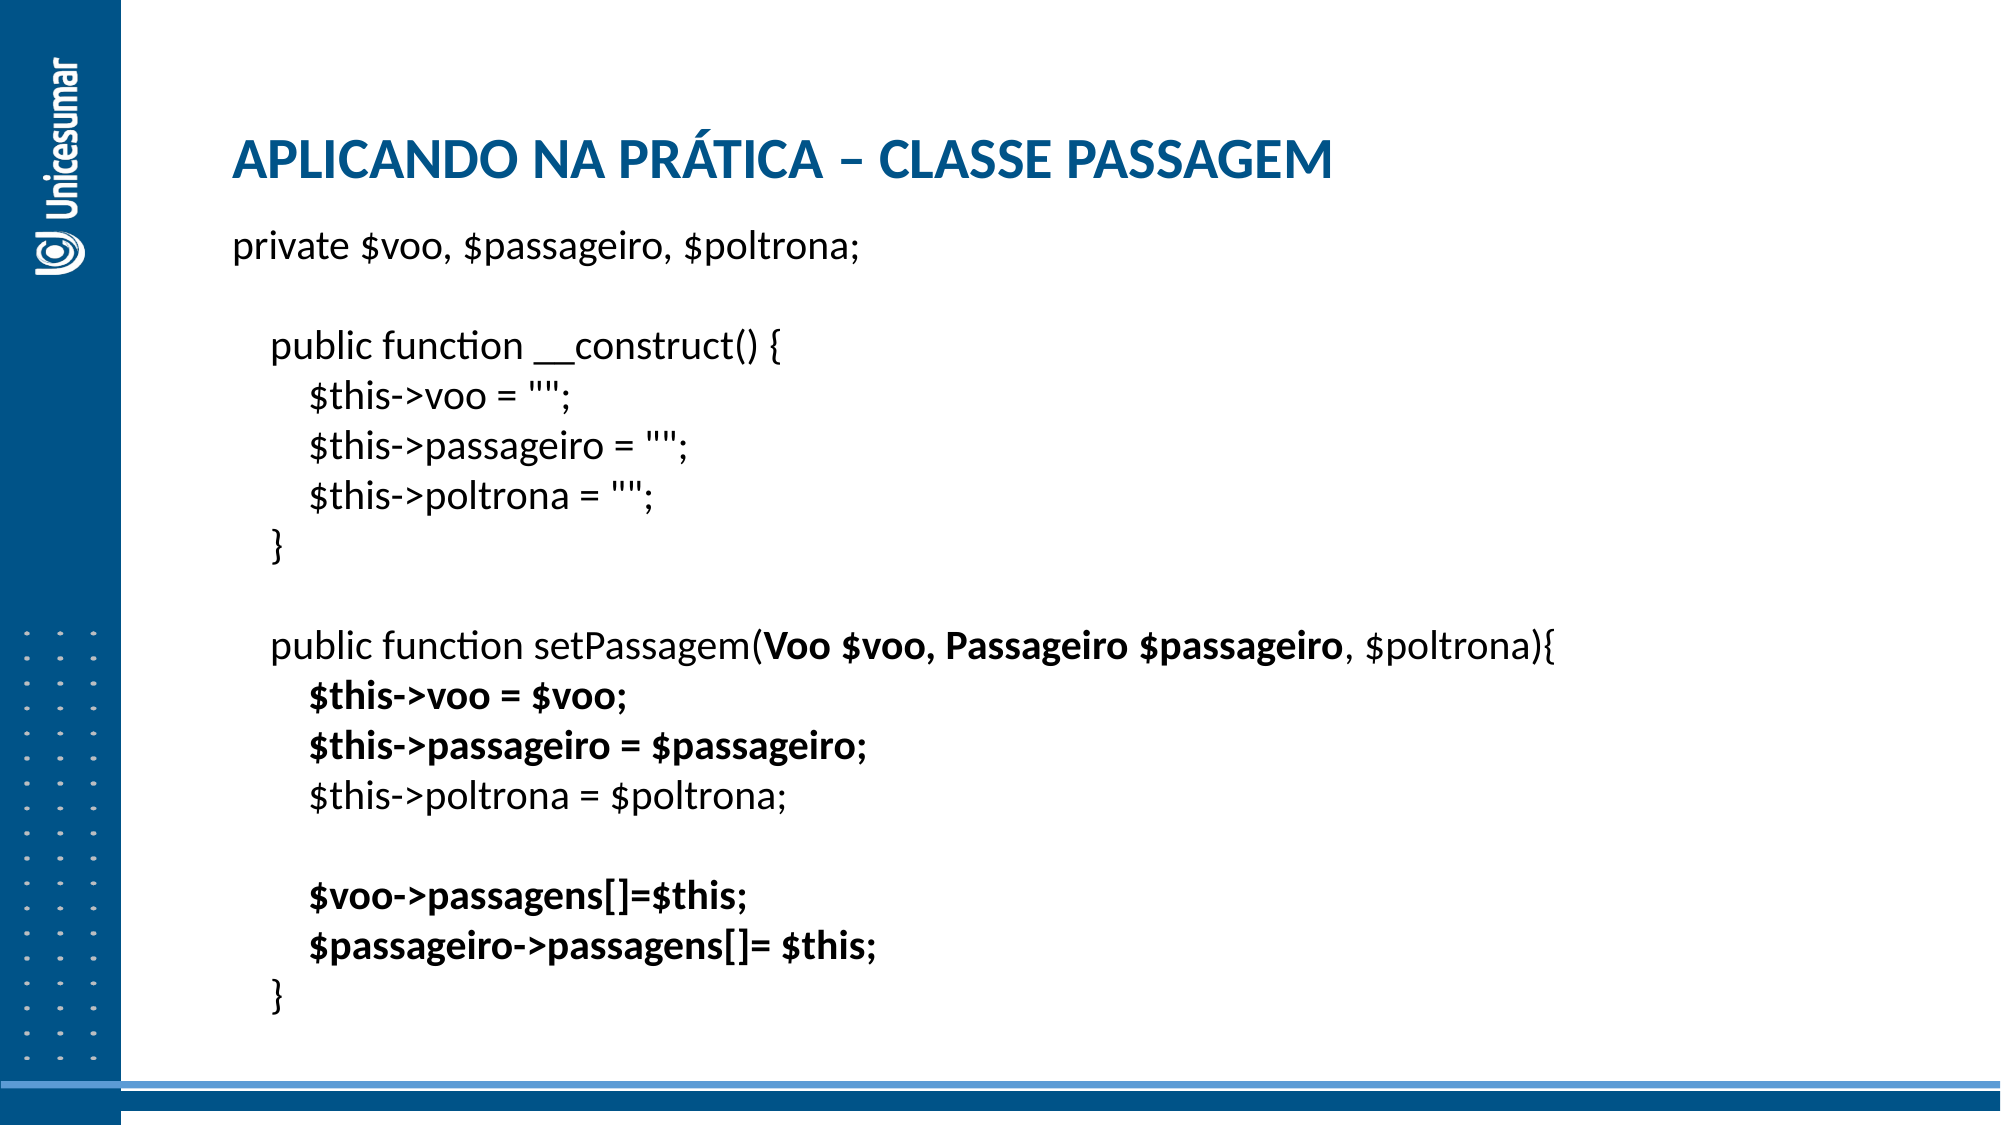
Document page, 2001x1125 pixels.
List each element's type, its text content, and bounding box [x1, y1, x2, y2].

list APLICANDO NA PRÁTICA – CLASSE PASSAGEM [217, 81, 1945, 210]
picture [36, 58, 85, 275]
list private $voo, $passageiro, $poltrona; public function __construct() { $this->voo = ""; $this->passageiro = ""; $this->poltrona = ""; } public function setPassagem(Voo $voo, Passageiro $passageiro, $poltrona){ $this->voo = $voo; $this->passageiro = $passageiro; $this->poltrona = $poltrona; $voo->passagens[]=$this; $passageiro->passagens[]= $this; } [217, 210, 1945, 969]
picture [24, 631, 111, 1060]
